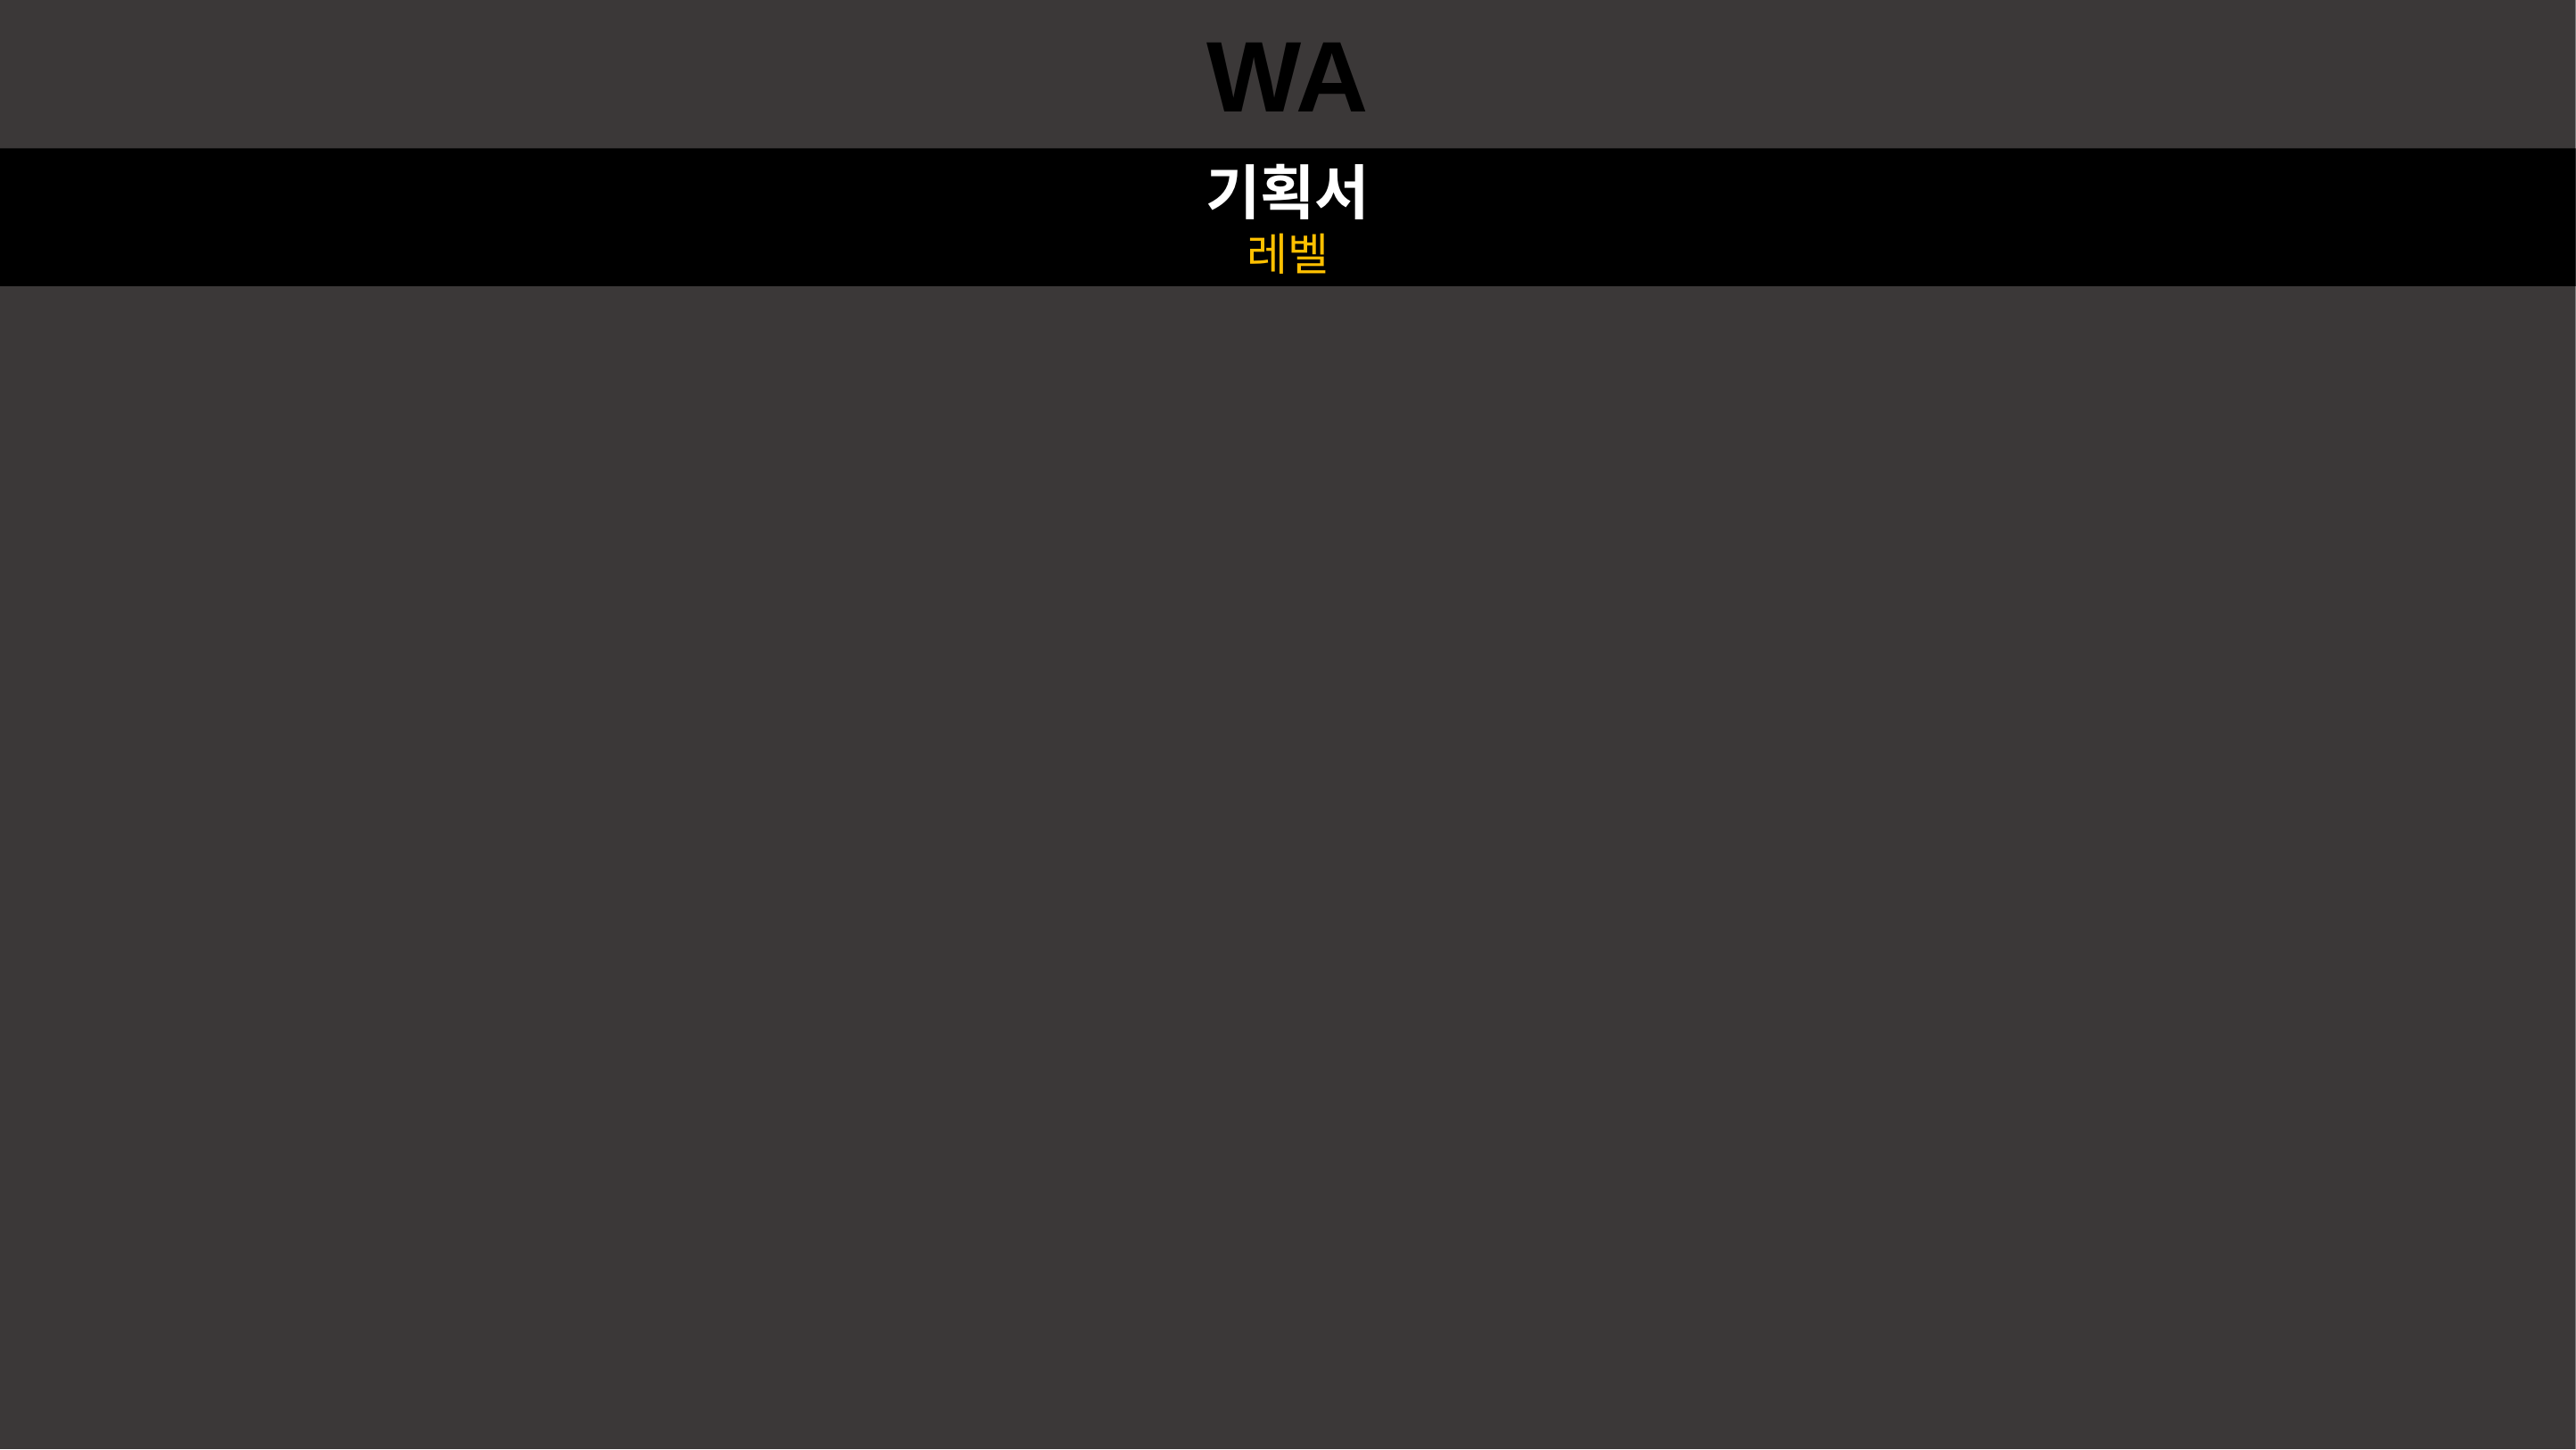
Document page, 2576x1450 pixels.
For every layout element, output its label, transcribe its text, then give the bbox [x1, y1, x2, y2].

text_box 기획서 레벨 [0, 148, 2576, 286]
text_box WA [1193, 4, 1383, 139]
